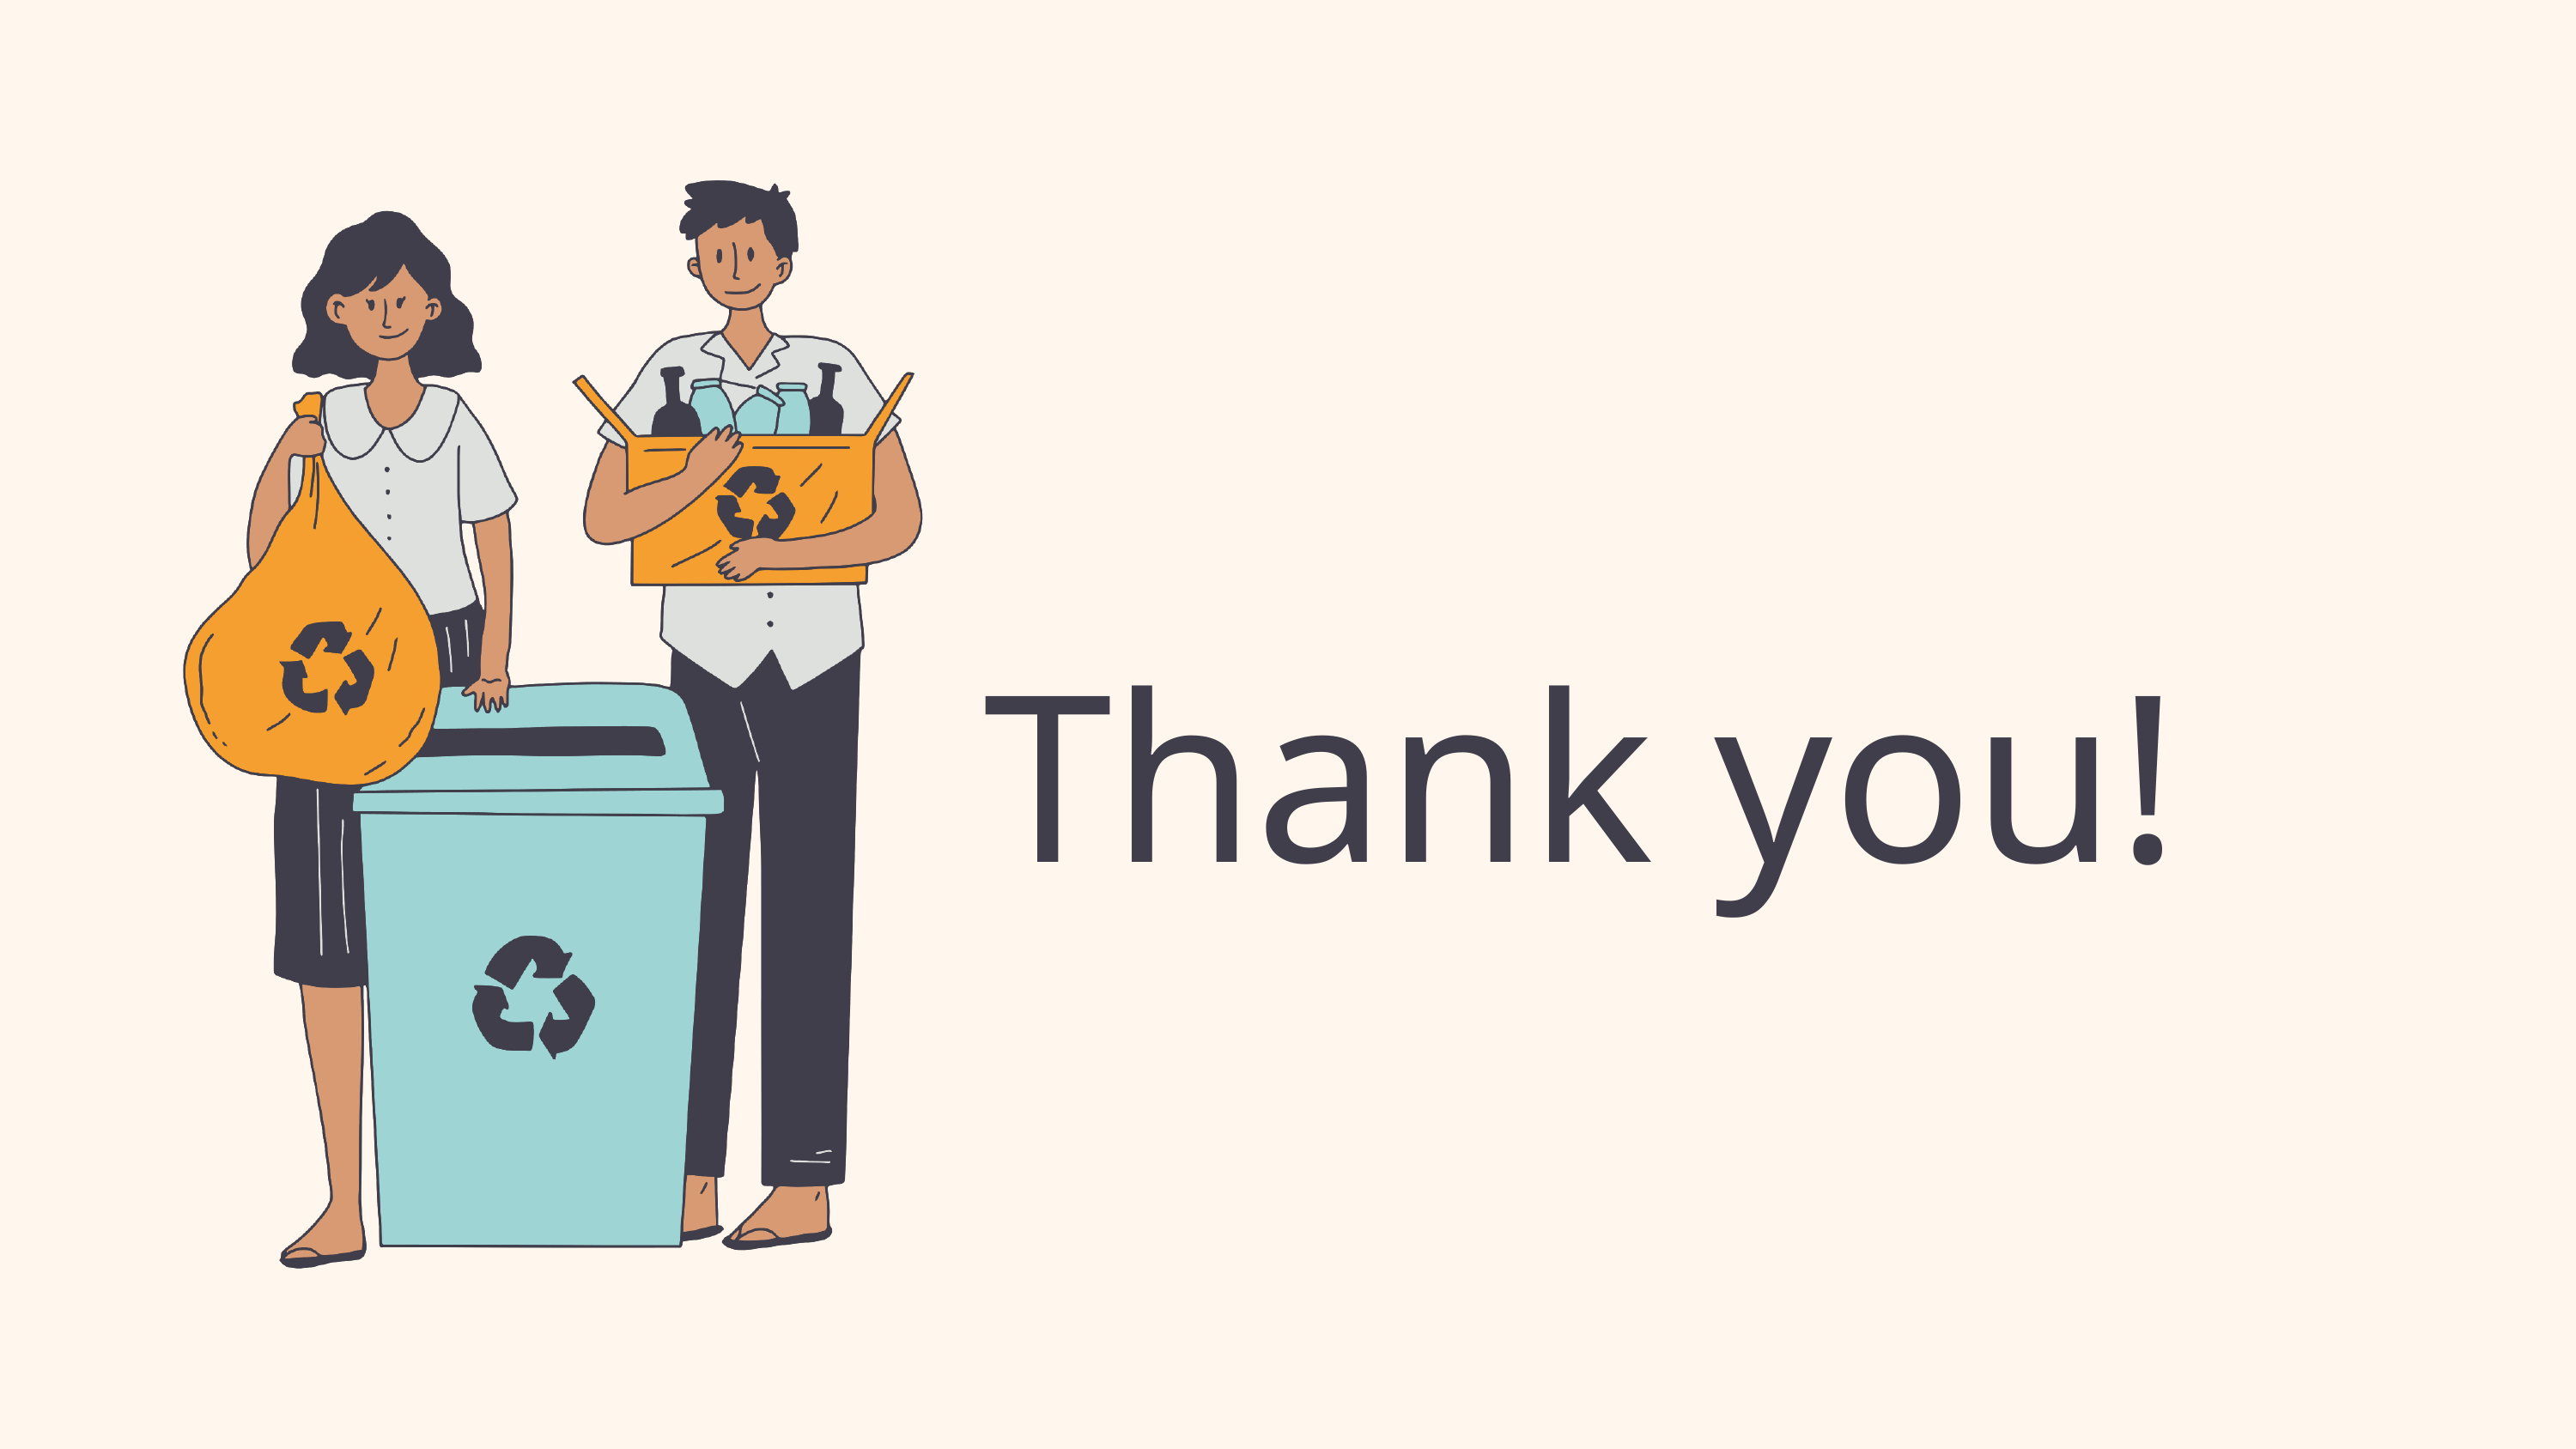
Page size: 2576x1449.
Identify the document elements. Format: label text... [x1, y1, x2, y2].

text_box [183, 179, 923, 1270]
text_box Thank you! [954, 583, 2209, 909]
